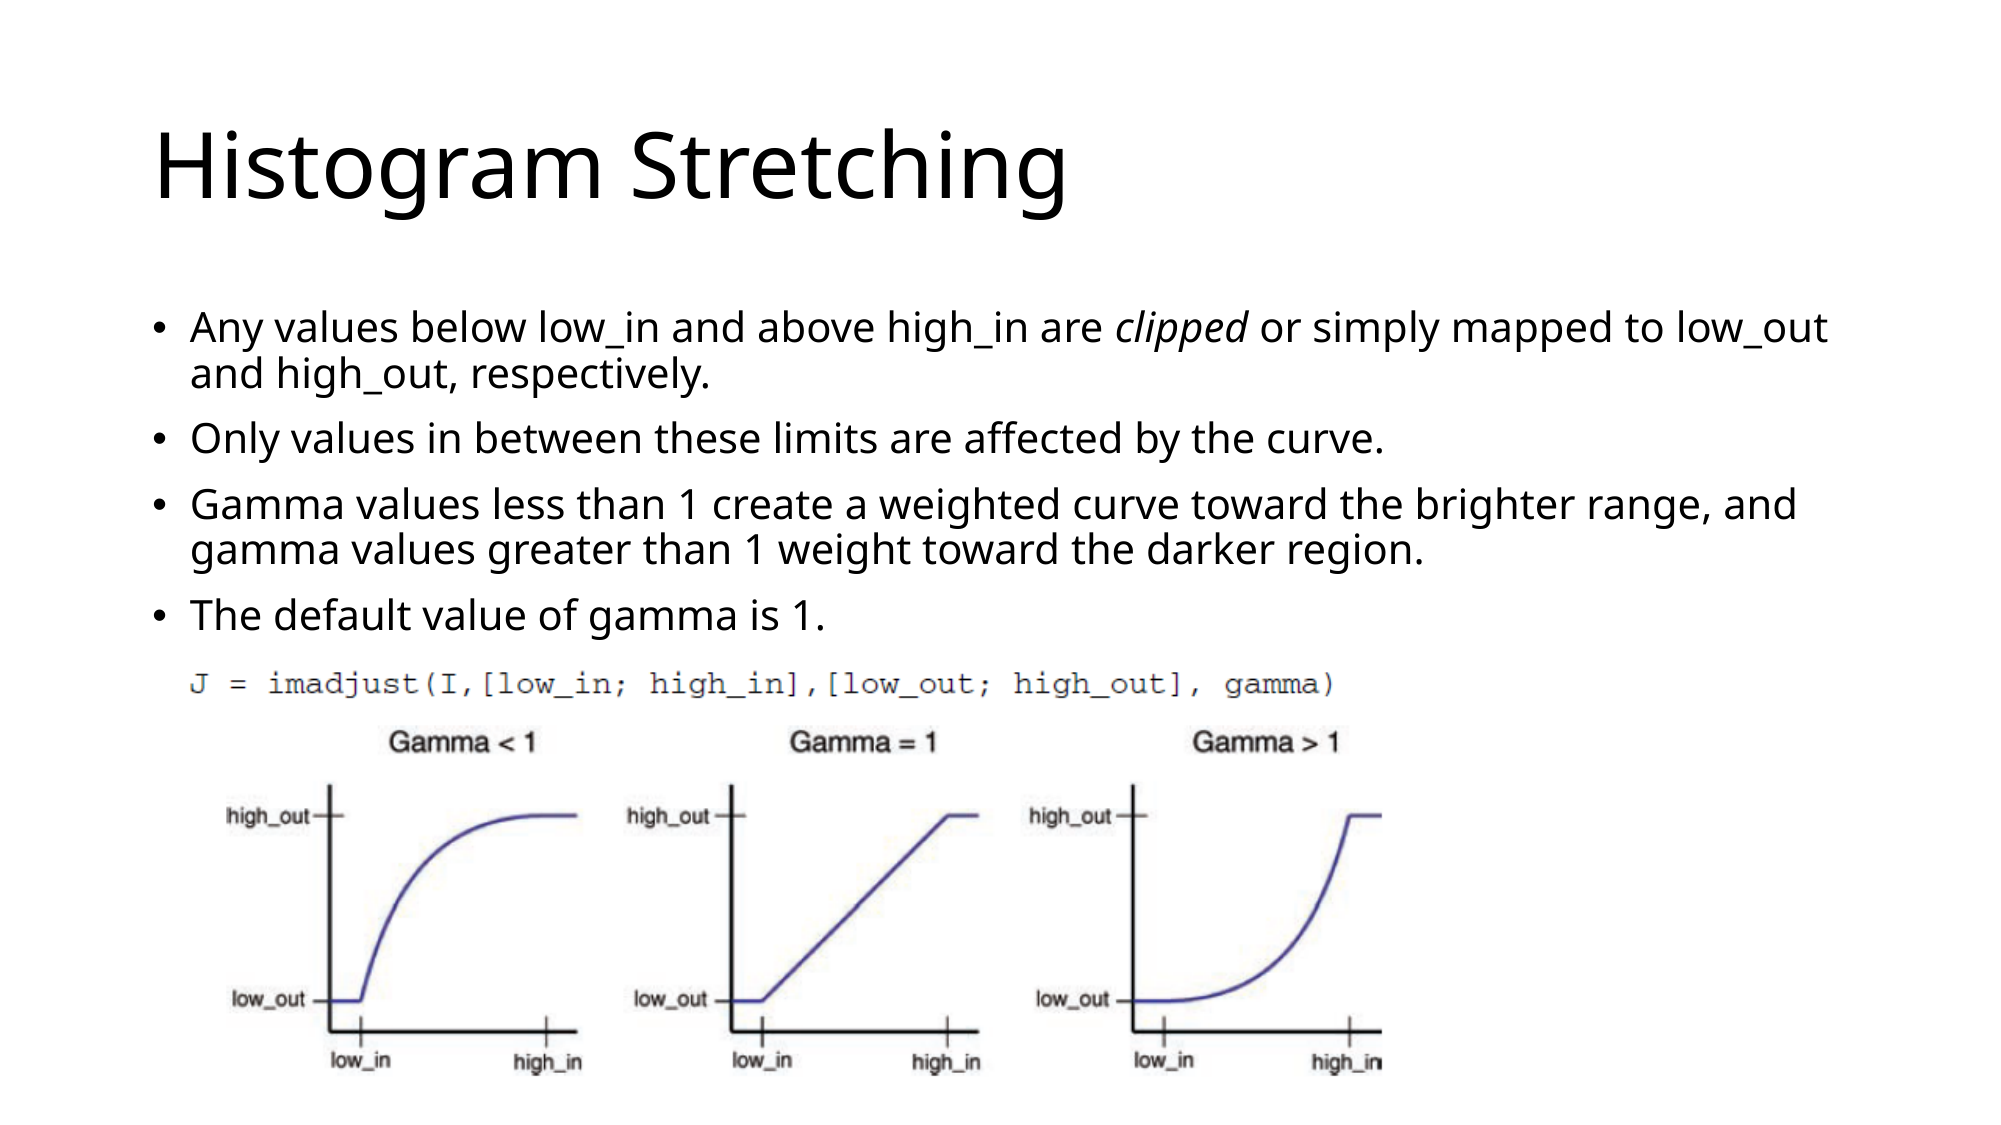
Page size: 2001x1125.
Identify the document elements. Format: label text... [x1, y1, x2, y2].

title Histogram Stretching [137, 59, 1863, 278]
list Any values below low_in and above high_in are clipped or simply mapped to low_out and high_out, respectively. Only values in between these limits are affected by the curve. Gamma values less than 1 create a weighted curve toward the brighter range, and gamma values greater than 1 weight toward the darker region. The default value of gamma is 1. [137, 299, 1863, 1014]
picture [175, 655, 1501, 1098]
